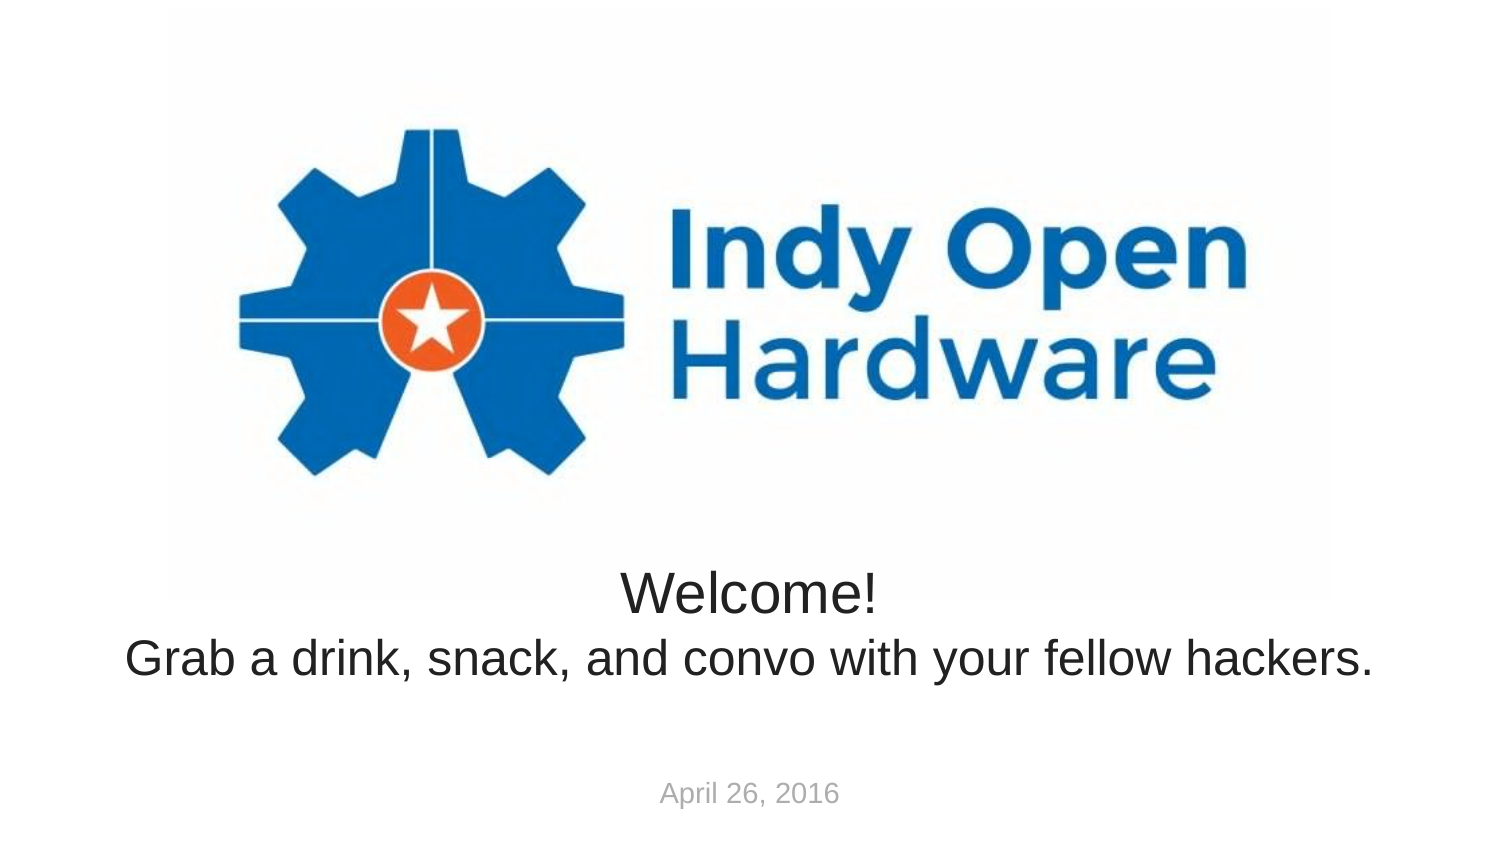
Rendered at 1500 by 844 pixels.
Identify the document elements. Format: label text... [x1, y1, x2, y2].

subtitle Welcome! Grab a drink, snack, and convo with your fellow hackers. [51, 539, 1449, 731]
subtitle April 26, 2016 [51, 759, 1449, 844]
picture [168, 7, 1332, 599]
